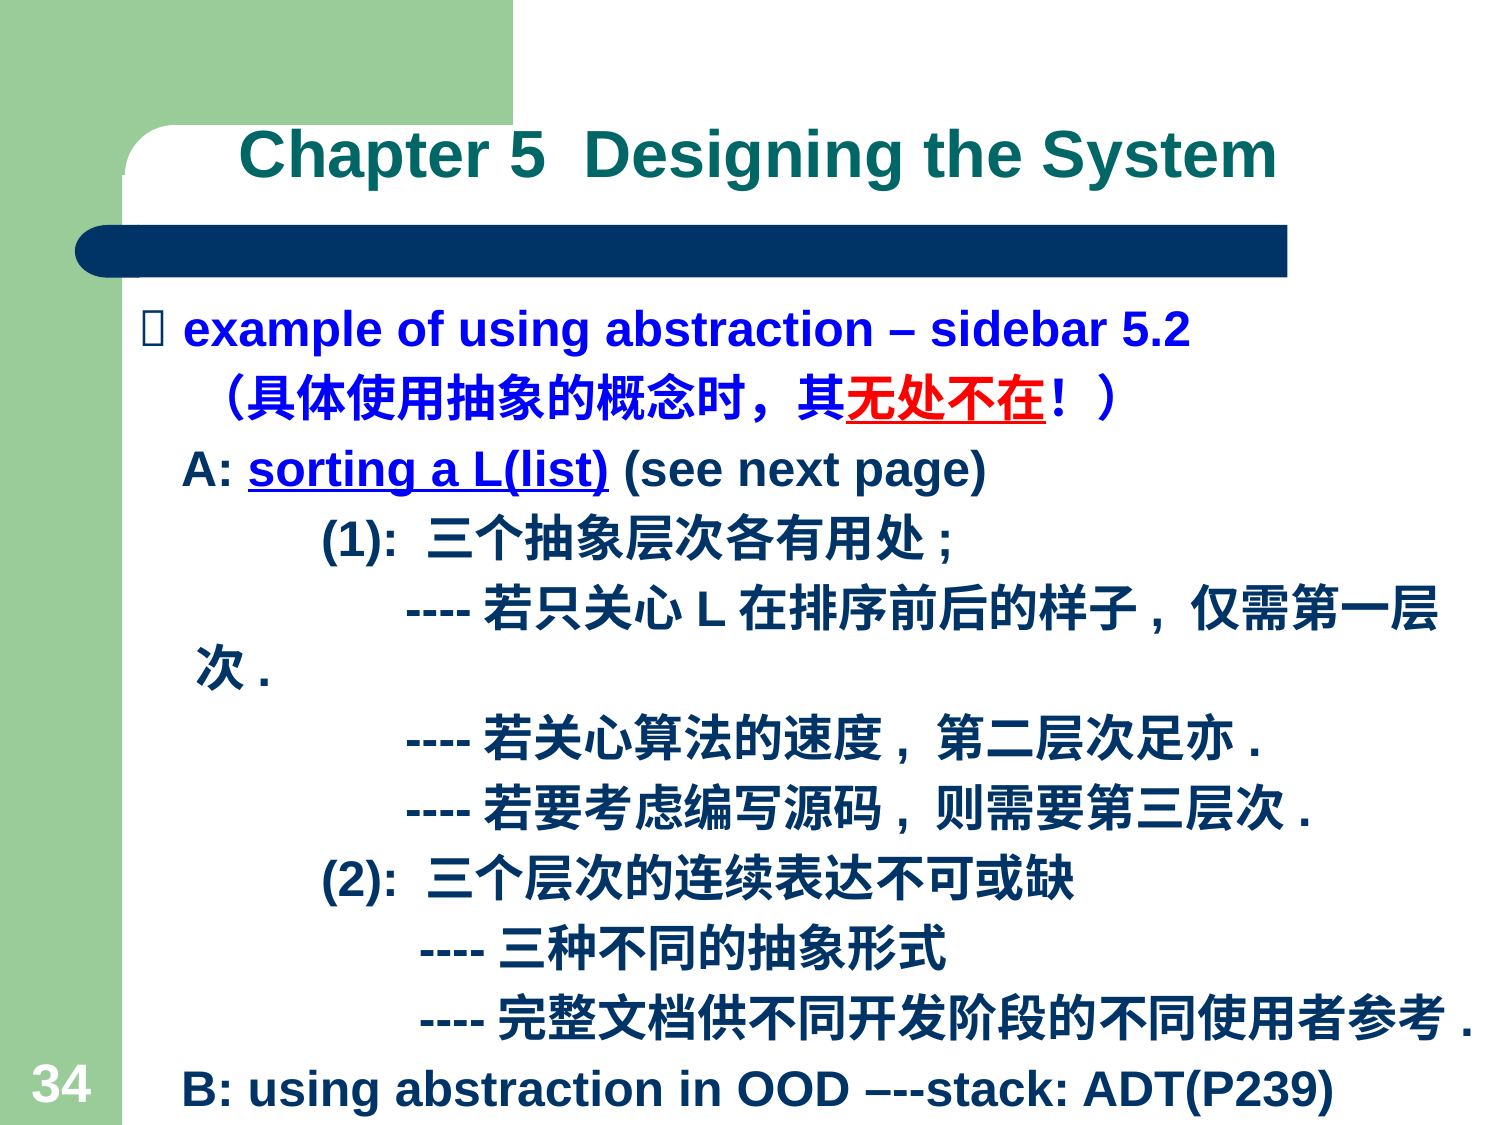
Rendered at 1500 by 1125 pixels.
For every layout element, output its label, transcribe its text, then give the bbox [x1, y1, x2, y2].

title Chapter 5 Designing the System [149, 62, 1463, 201]
slide_number 34 [13, 1040, 111, 1122]
list  example of using abstraction – sidebar 5.2 （具体使用抽象的概念时，其无处不在！） A: sorting a L(list) (see next page) (1): 三个抽象层次各有用处; ----若只关心L在排序前后的样子, 仅需第一层次. ----若关心算法的速度, 第二层次足亦. ----若要考虑编写源码, 则需要第三层次. (2): 三个层次的连续表达不可或缺 ----三种不同的抽象形式 ----完整文档供不同开发阶段的不同使用者参考. B: using abstraction in OOD –--stack: ADT(P239) [123, 288, 1500, 1125]
